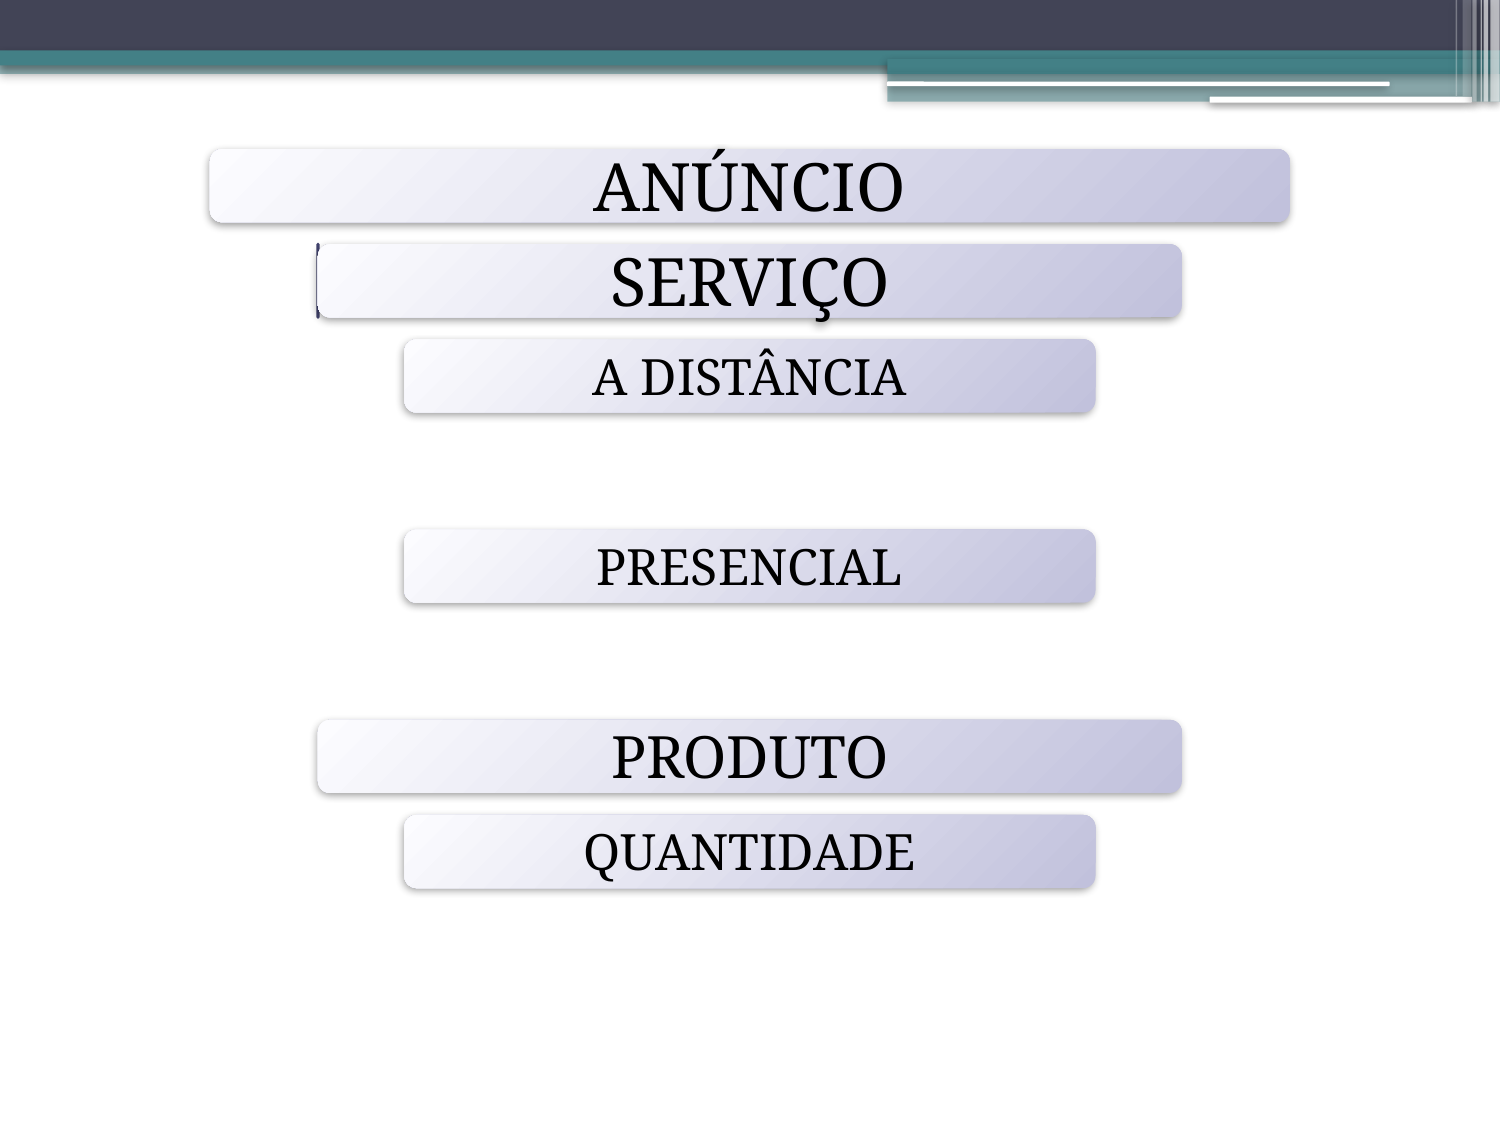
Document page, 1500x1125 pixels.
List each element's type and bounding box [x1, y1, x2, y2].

list [74, 148, 1426, 1079]
